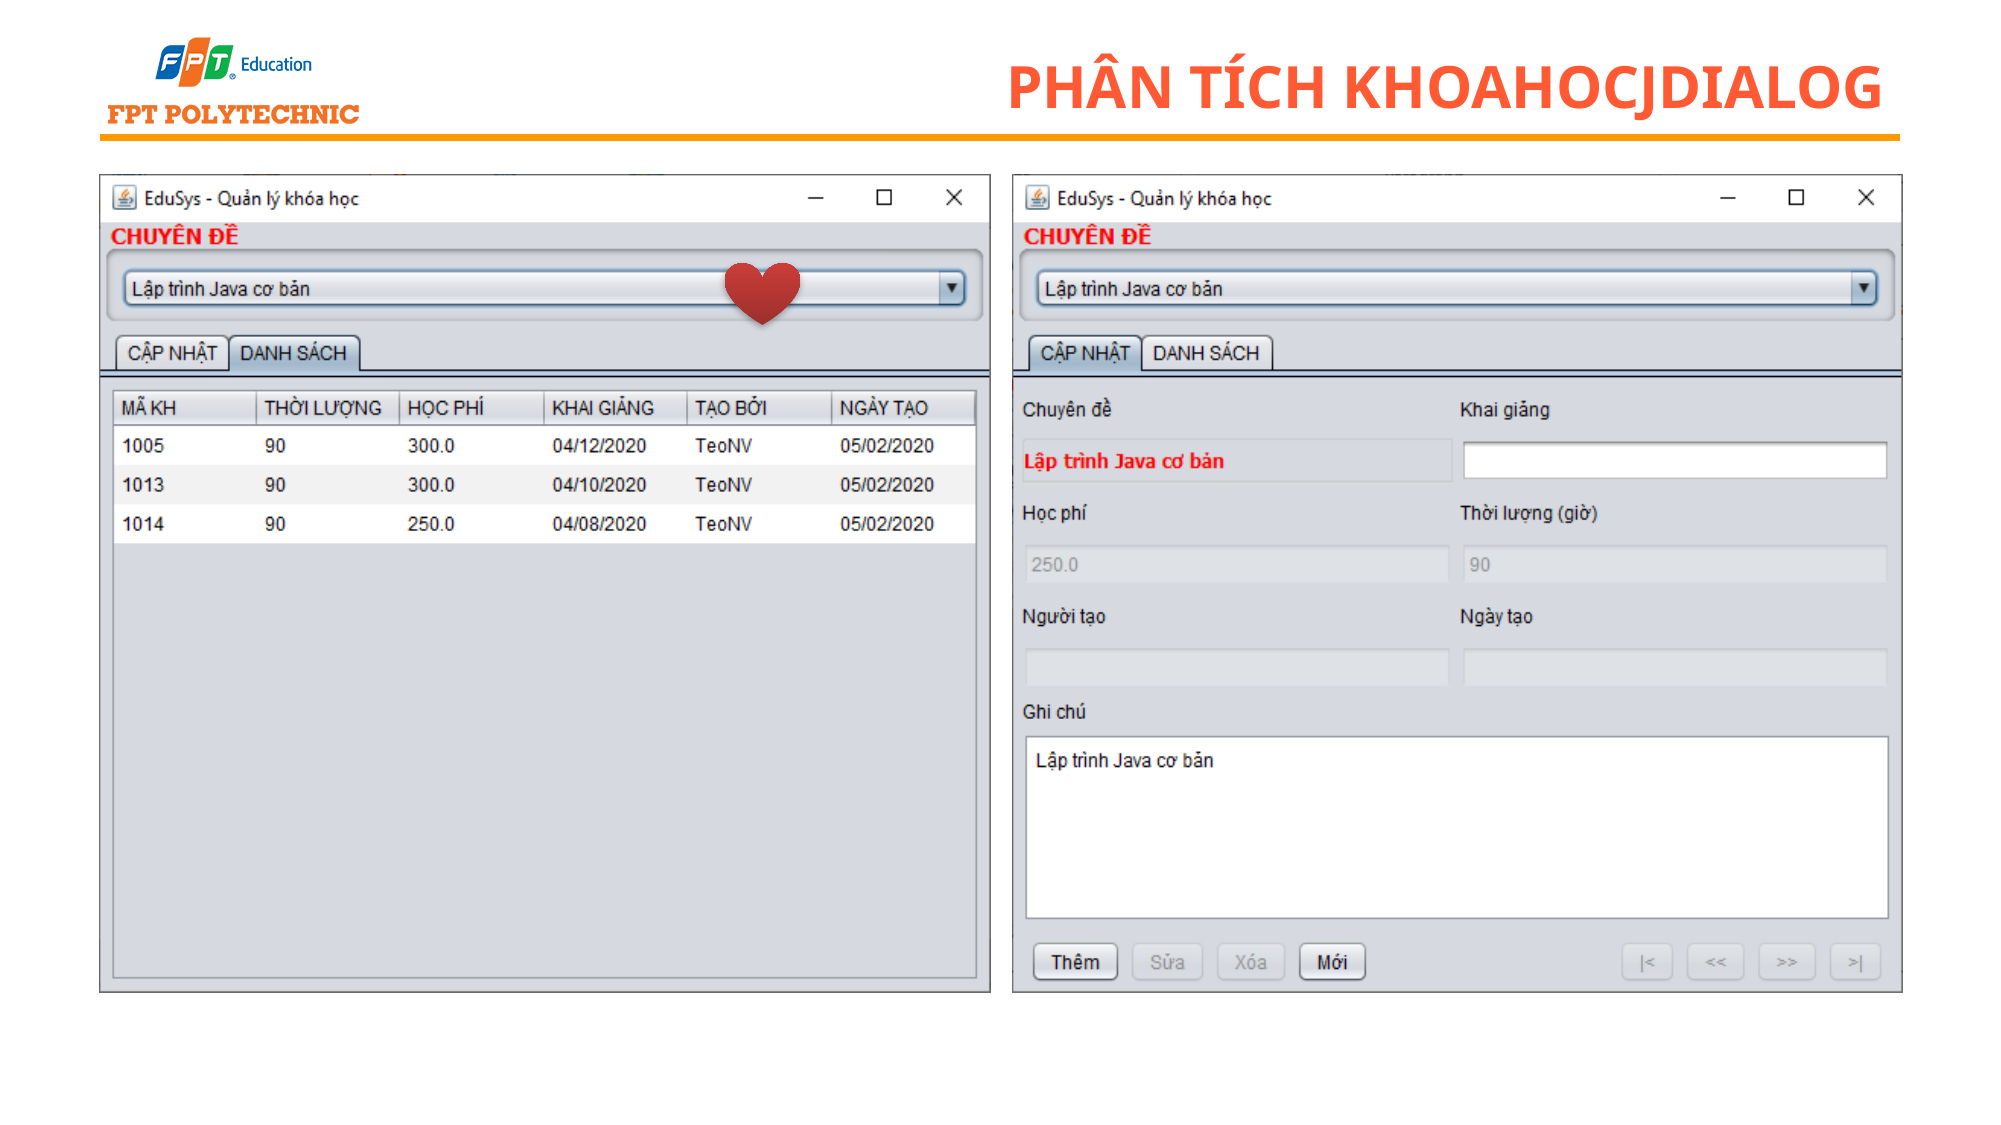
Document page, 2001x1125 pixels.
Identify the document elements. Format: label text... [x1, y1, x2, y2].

picture [1012, 174, 1904, 993]
picture [99, 25, 367, 143]
title Phân tích KhoaHocJDialog [366, 45, 1900, 125]
picture [99, 174, 991, 993]
